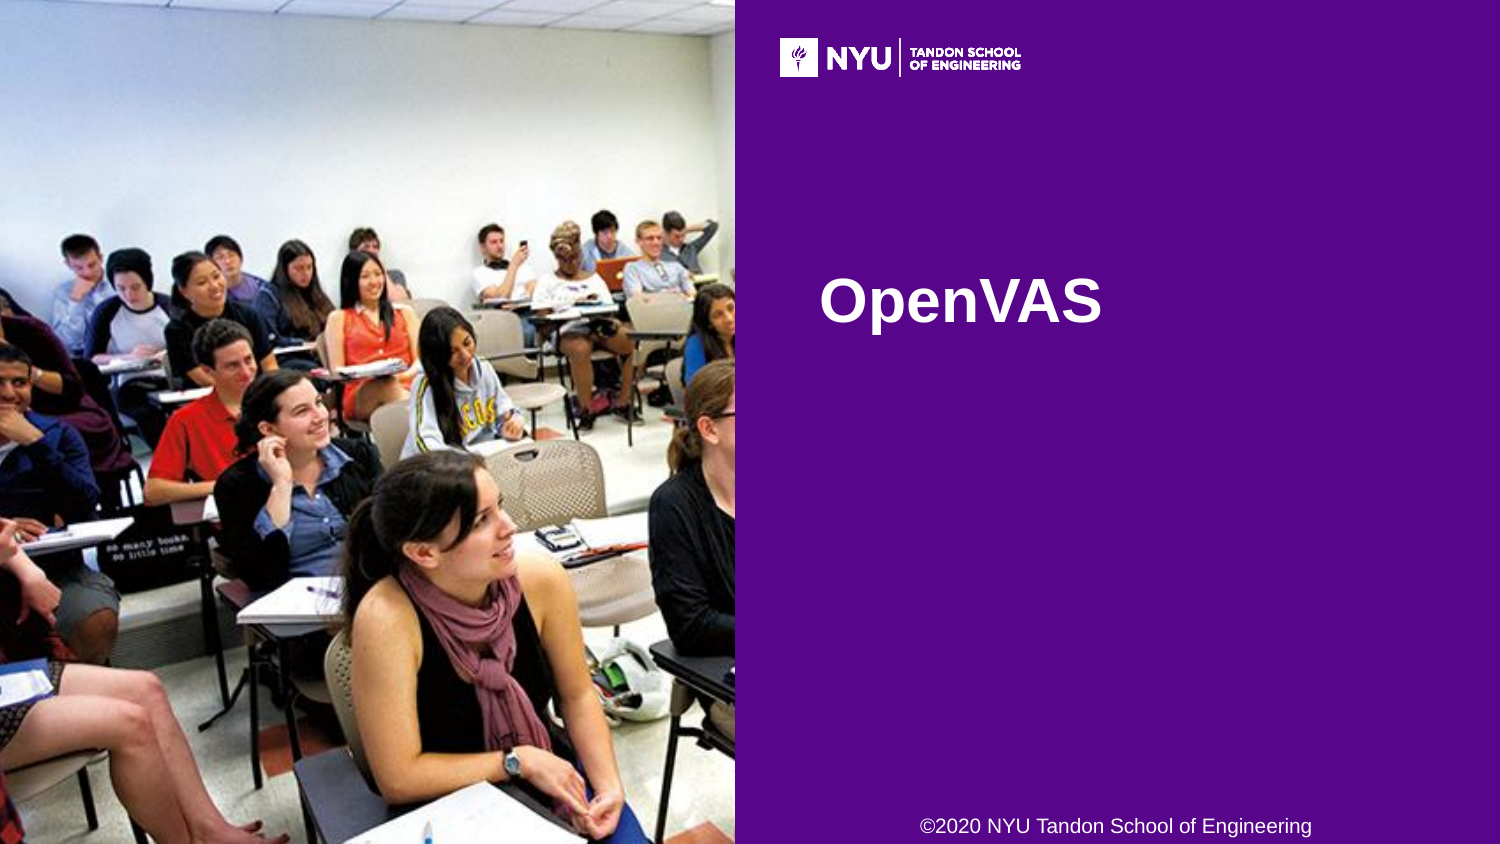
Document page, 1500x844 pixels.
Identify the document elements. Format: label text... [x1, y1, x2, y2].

picture [0, 0, 736, 844]
picture [780, 38, 1021, 77]
list OpenVAS [819, 259, 1433, 774]
